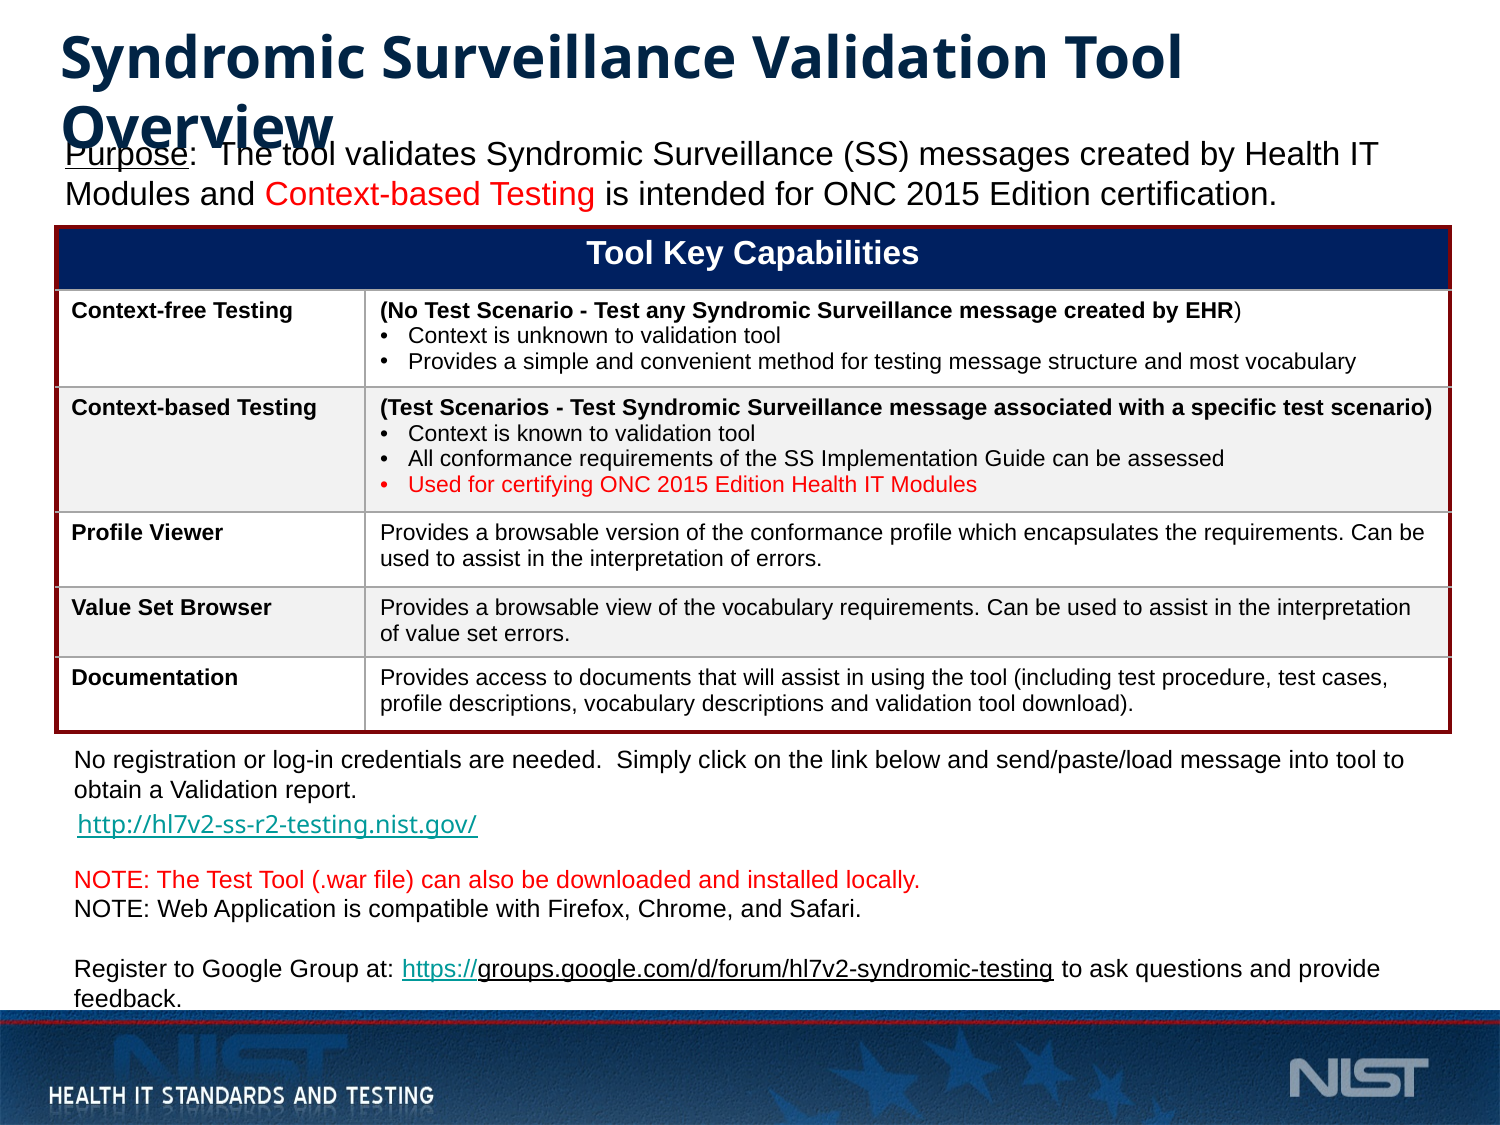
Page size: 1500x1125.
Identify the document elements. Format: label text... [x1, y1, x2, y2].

text_box Syndromic Surveillance Validation Tool Overview [45, 12, 1450, 168]
table_header Tool Key Capabilities [59, 229, 1448, 289]
table_cell Value Set Browser [59, 588, 364, 656]
table_cell Provides access to documents that will assist in using the tool (including test procedure, test cases, profile descriptions, vocabulary descriptions and validation tool download). [366, 658, 1448, 730]
table_cell Provides a browsable version of the conformance profile which encapsulates the requirements. Can be used to assist in the interpretation of errors. [366, 513, 1448, 586]
text_box Purpose: The tool validates Syndromic Surveillance (SS) messages created by Health IT Modules and Context-based Testing is intended for ONC 2015 Edition certification. [50, 124, 1500, 213]
table_cell Profile Viewer [59, 513, 364, 586]
table_cell Provides a browsable view of the vocabulary requirements. Can be used to assist in the interpretation of value set errors. [366, 588, 1448, 656]
text_box No registration or log-in credentials are needed. Simply click on the link below and send/paste/load message into tool to obtain a Validation report. NOTE: The Test Tool (.war file) can also be downloaded and installed locally. NOTE: Web Application is compatible with Firefox, Chrome, and Safari. Register to Google Group at: https://groups.google.com/d/forum/hl7v2-syndromic-testing to ask questions and provide feedback. [59, 735, 1438, 1025]
table_cell Documentation [59, 658, 364, 730]
table_cell Context-free Testing [59, 291, 364, 386]
title http://hl7v2-ss-r2-testing.nist.gov/ [62, 801, 788, 848]
picture [0, 1010, 1500, 1125]
table_cell (Test Scenarios - Test Syndromic Surveillance message associated with a specific test scenario) Context is known to validation tool All conformance requirements of the SS Implementation Guide can be assessed Used for certifying ONC 2015 Edition Health IT Modules [366, 388, 1448, 511]
table_cell Context-based Testing [59, 388, 364, 511]
table_cell (No Test Scenario - Test any Syndromic Surveillance message created by EHR) Context is unknown to validation tool Provides a simple and convenient method for testing message structure and most vocabulary [366, 291, 1448, 386]
